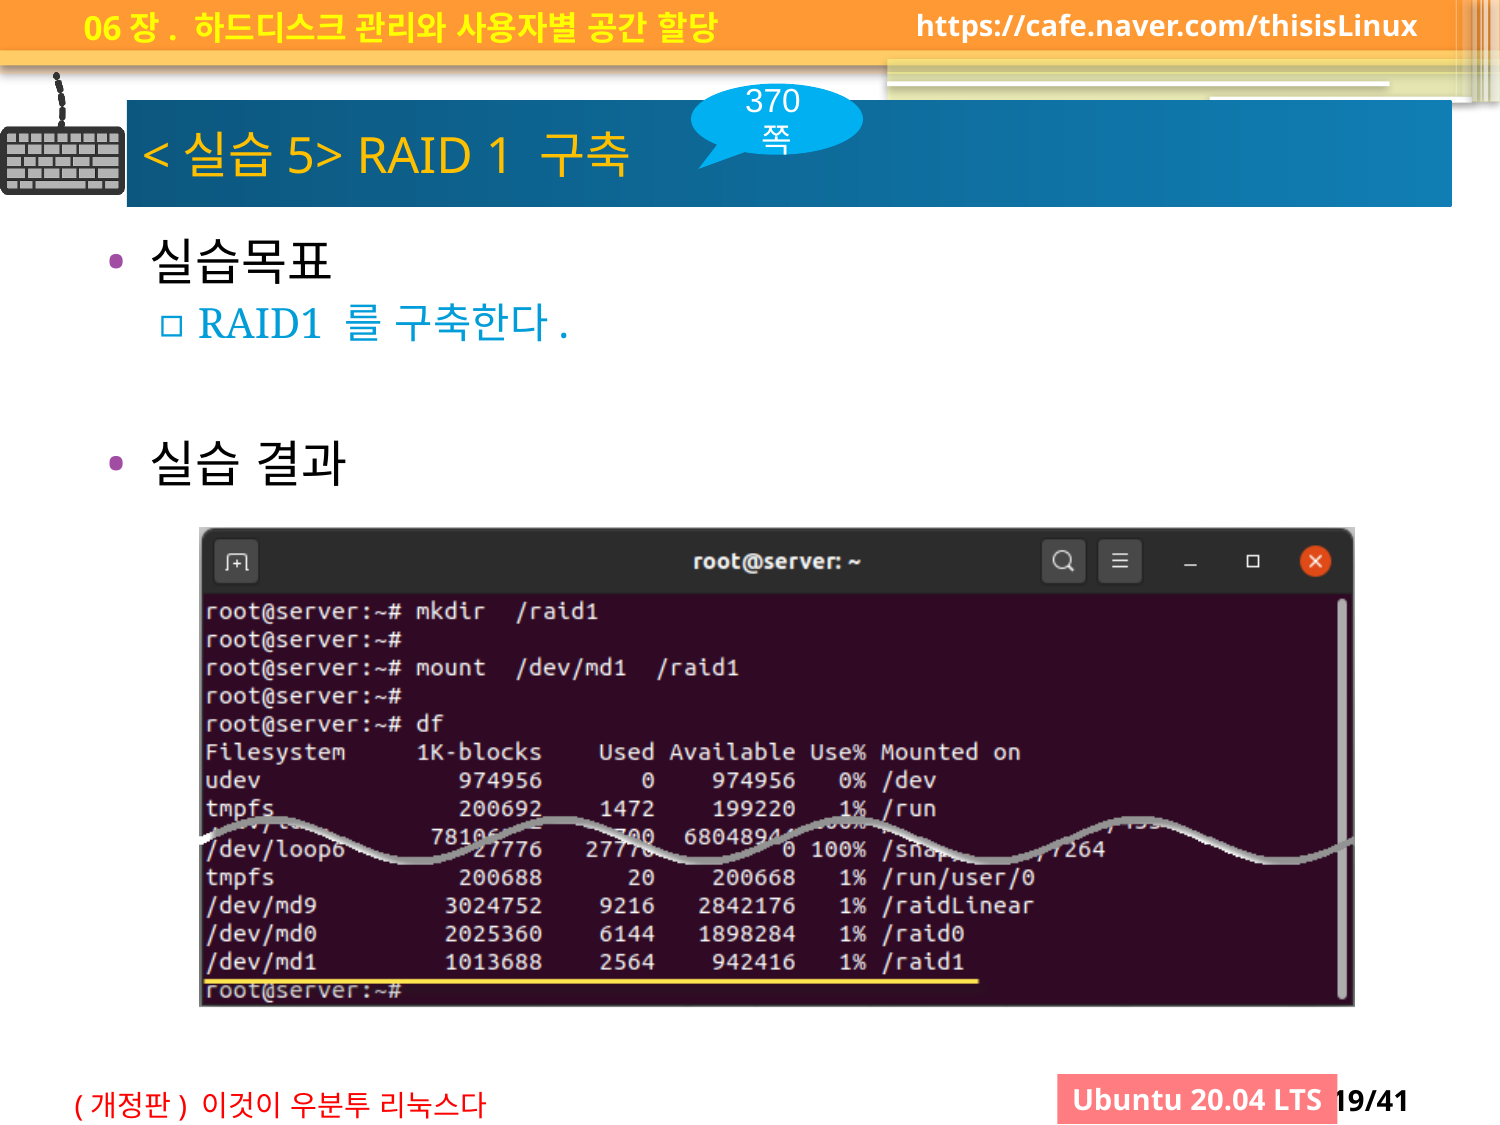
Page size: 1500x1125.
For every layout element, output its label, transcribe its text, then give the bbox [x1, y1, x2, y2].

text_box <실습5> RAID 1 구축 [126, 100, 1452, 207]
picture [199, 526, 1355, 1009]
picture [0, 72, 125, 195]
list 실습목표 RAID1 를 구축한다. 실습 결과 [75, 222, 1425, 1067]
text_box 370쪽 [689, 81, 865, 171]
